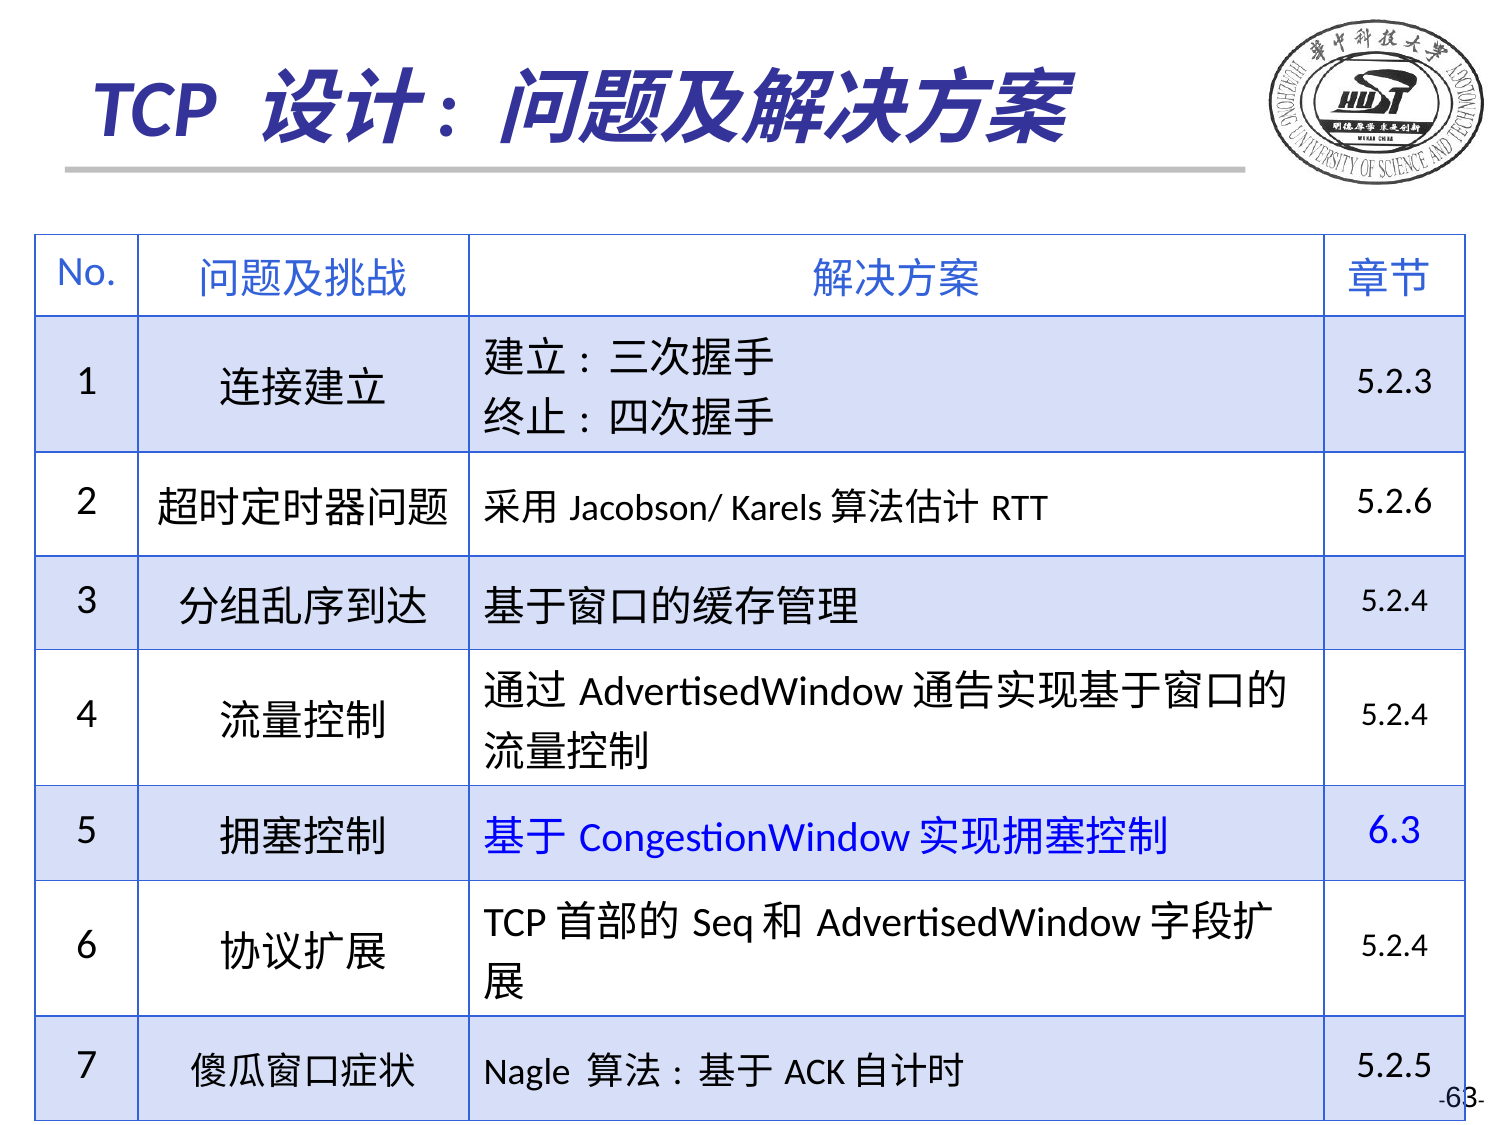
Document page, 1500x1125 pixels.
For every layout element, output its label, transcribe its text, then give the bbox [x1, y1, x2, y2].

table_cell 采用Jacobson/ Karels算法估计RTT [470, 453, 1323, 555]
table_cell 5.2.6 [1325, 453, 1464, 555]
table_cell 拥塞控制 [139, 786, 468, 880]
table_cell 4 [36, 650, 137, 785]
table_cell 协议扩展 [139, 881, 468, 1015]
table_cell 基于CongestionWindow实现拥塞控制 [470, 786, 1323, 880]
table_cell 2 [36, 453, 137, 555]
table_cell 流量控制 [139, 650, 468, 785]
table_cell 连接建立 [139, 317, 468, 451]
table_header 章节 [1325, 235, 1464, 315]
title TCP 设计: 问题及解决方案 [76, 42, 1315, 160]
table_cell 5.2.5 [1325, 1017, 1464, 1120]
table_cell 5.2.4 [1325, 557, 1464, 649]
table_cell 6.3 [1325, 786, 1464, 880]
table_cell 通过AdvertisedWindow通告实现基于窗口的流量控制 [470, 650, 1323, 785]
table_cell 6 [36, 881, 137, 1015]
picture [1257, 18, 1489, 185]
table_cell 超时定时器问题 [139, 453, 468, 555]
table_cell 7 [36, 1017, 137, 1120]
table_cell 5.2.4 [1325, 881, 1464, 1015]
table_cell 分组乱序到达 [139, 557, 468, 649]
slide_number -63- [1149, 1070, 1500, 1125]
table_cell 1 [36, 317, 137, 451]
table_header 解决方案 [470, 235, 1323, 315]
table_cell TCP首部的Seq和AdvertisedWindow字段扩展 [470, 881, 1323, 1015]
table_cell 建立: 三次握手 终止: 四次握手 [470, 317, 1323, 451]
table_header No. [36, 235, 137, 315]
table_cell 5.2.4 [1325, 650, 1464, 785]
table_cell 基于窗口的缓存管理 [470, 557, 1323, 649]
table_cell Nagle 算法: 基于ACK自计时 [470, 1017, 1323, 1120]
table_cell 5.2.3 [1325, 317, 1464, 451]
table_cell 傻瓜窗口症状 [139, 1017, 468, 1120]
table_cell 5 [36, 786, 137, 880]
table_header 问题及挑战 [139, 235, 468, 315]
table_cell 3 [36, 557, 137, 649]
